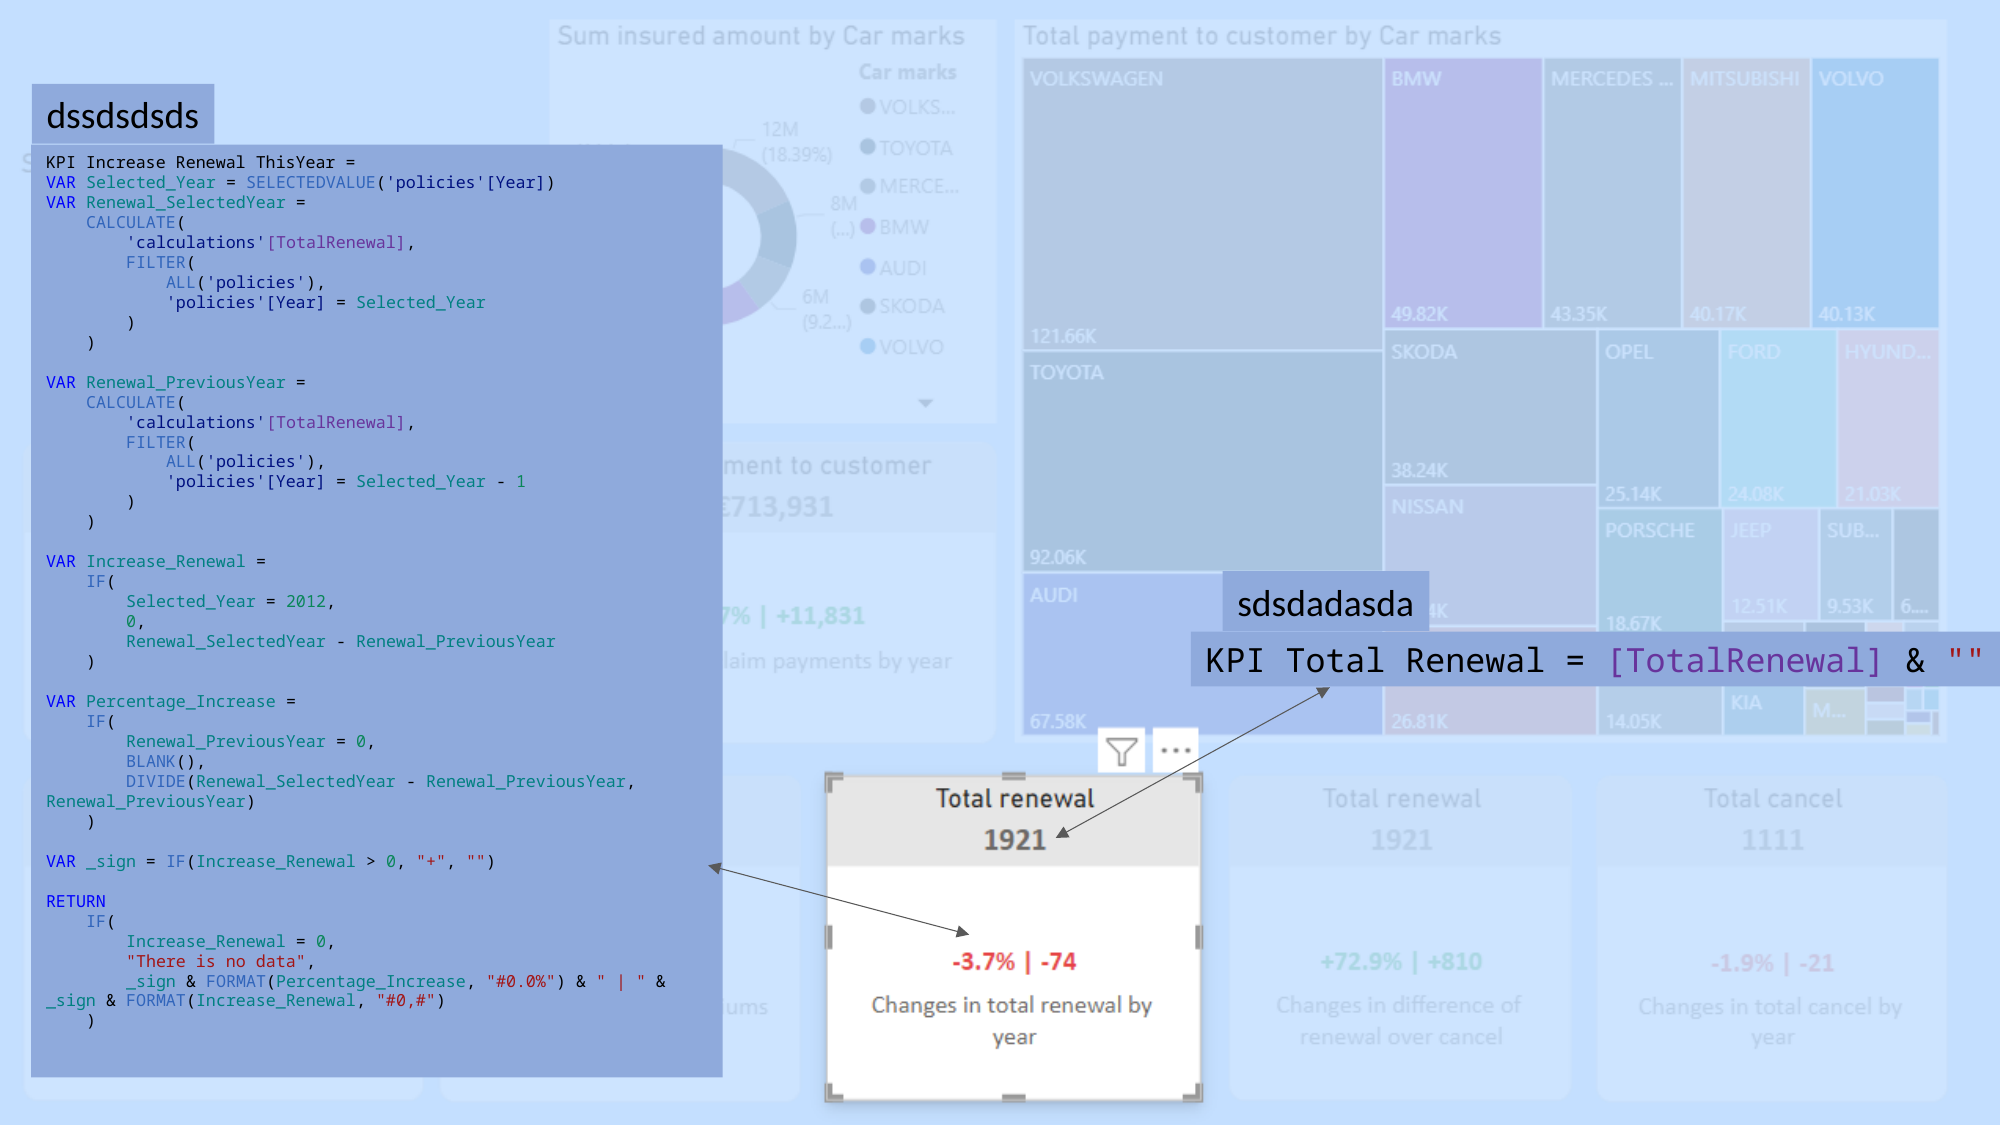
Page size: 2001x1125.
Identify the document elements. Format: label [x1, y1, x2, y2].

text_box [1055, 687, 1330, 838]
text_box [708, 865, 970, 935]
picture [0, 0, 2000, 1125]
